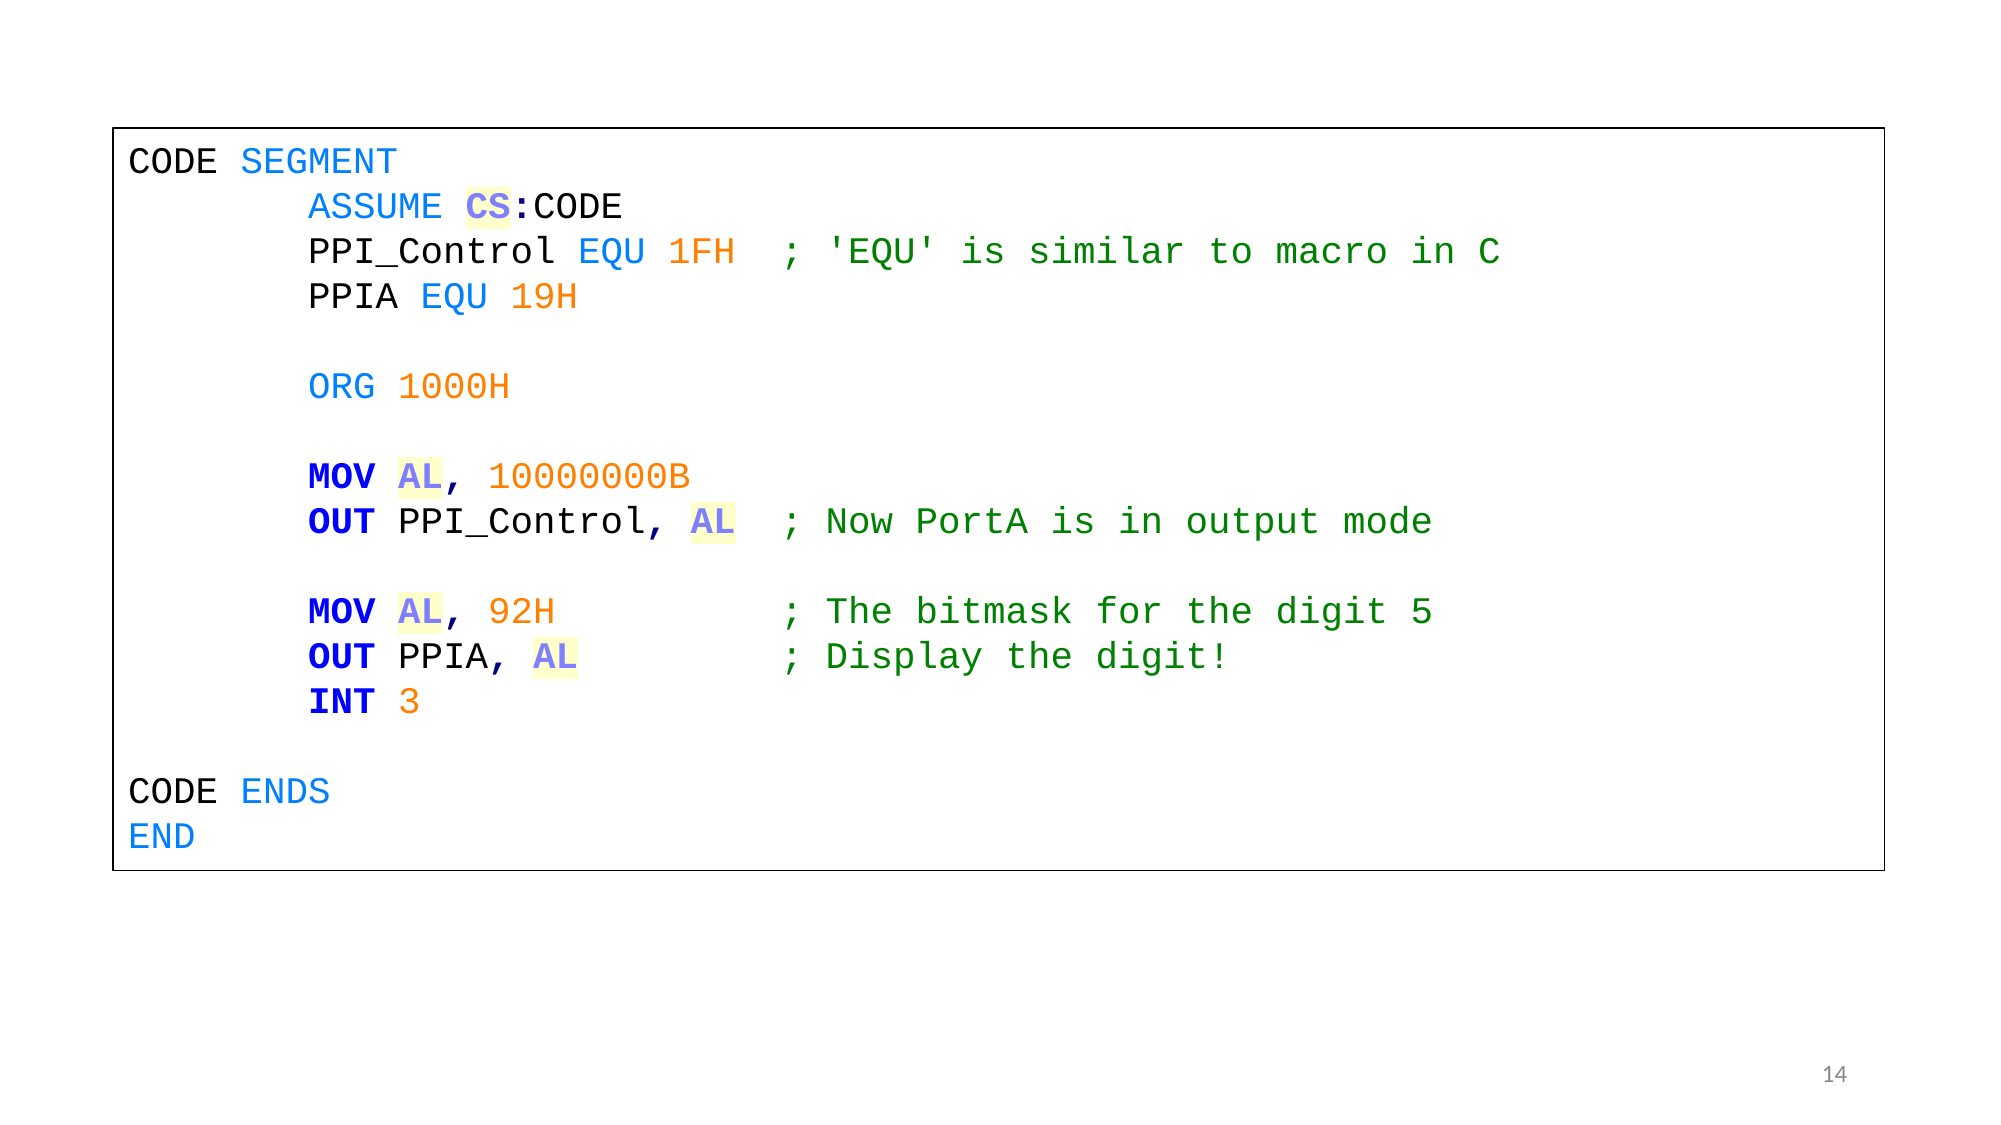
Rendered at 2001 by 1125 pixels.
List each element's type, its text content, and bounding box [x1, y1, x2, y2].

slide_number 14 [1412, 1042, 1863, 1103]
text_box CODE SEGMENT ASSUME CS:CODE PPI_Control EQU 1FH ; 'EQU' is similar to macro in C PPIA EQU 19H ORG 1000H MOV AL, 10000000B OUT PPI_Control, AL ; Now PortA is in output mode MOV AL, 92H ; The bitmask for the digit 5 OUT PPIA, AL ; Display the digit! INT 3 CODE ENDS END [113, 128, 1885, 871]
